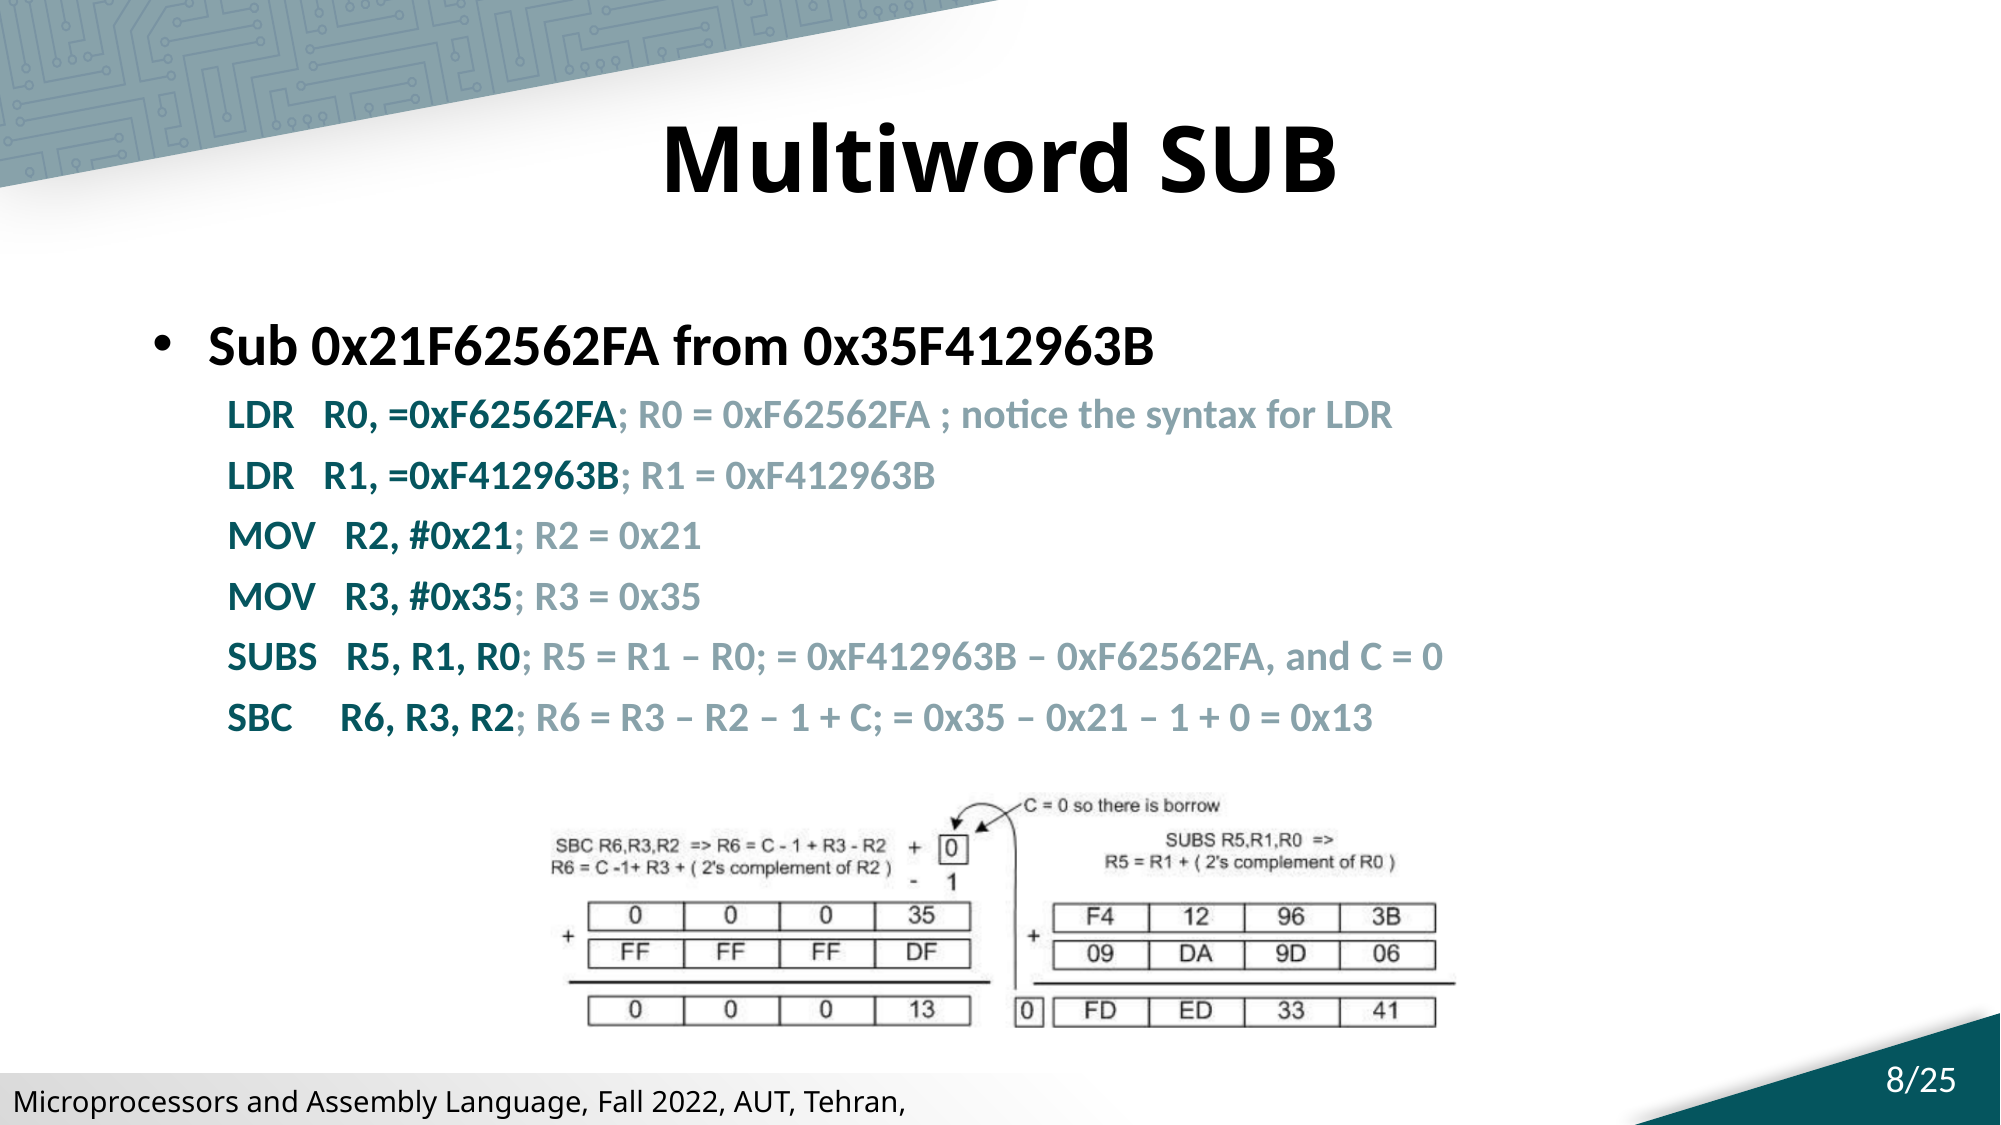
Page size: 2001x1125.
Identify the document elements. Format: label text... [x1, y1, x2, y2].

slide_number 8/25 [1522, 1047, 1973, 1108]
title Multiword SUB [137, 59, 1863, 278]
list Sub 0x21F62562FA from 0x35F412963B LDR R0, =0xF62562FA; R0 = 0xF62562FA ; notice the syntax for LDR LDR R1, =0xF412963B; R1 = 0xF412963B MOV R2, #0x21; R2 = 0x21 MOV R3, #0x35; R3 = 0x35 SUBS R5, R1, R0; R5 = R1 – R0; = 0xF412963B – 0xF62562FA, and C = 0 SBC R6, R3, R2; R6 = R3 – R2 – 1 + C; = 0x35 – 0x21 – 1 + 0 = 0x13 [137, 299, 1863, 1014]
picture [507, 784, 1500, 1036]
